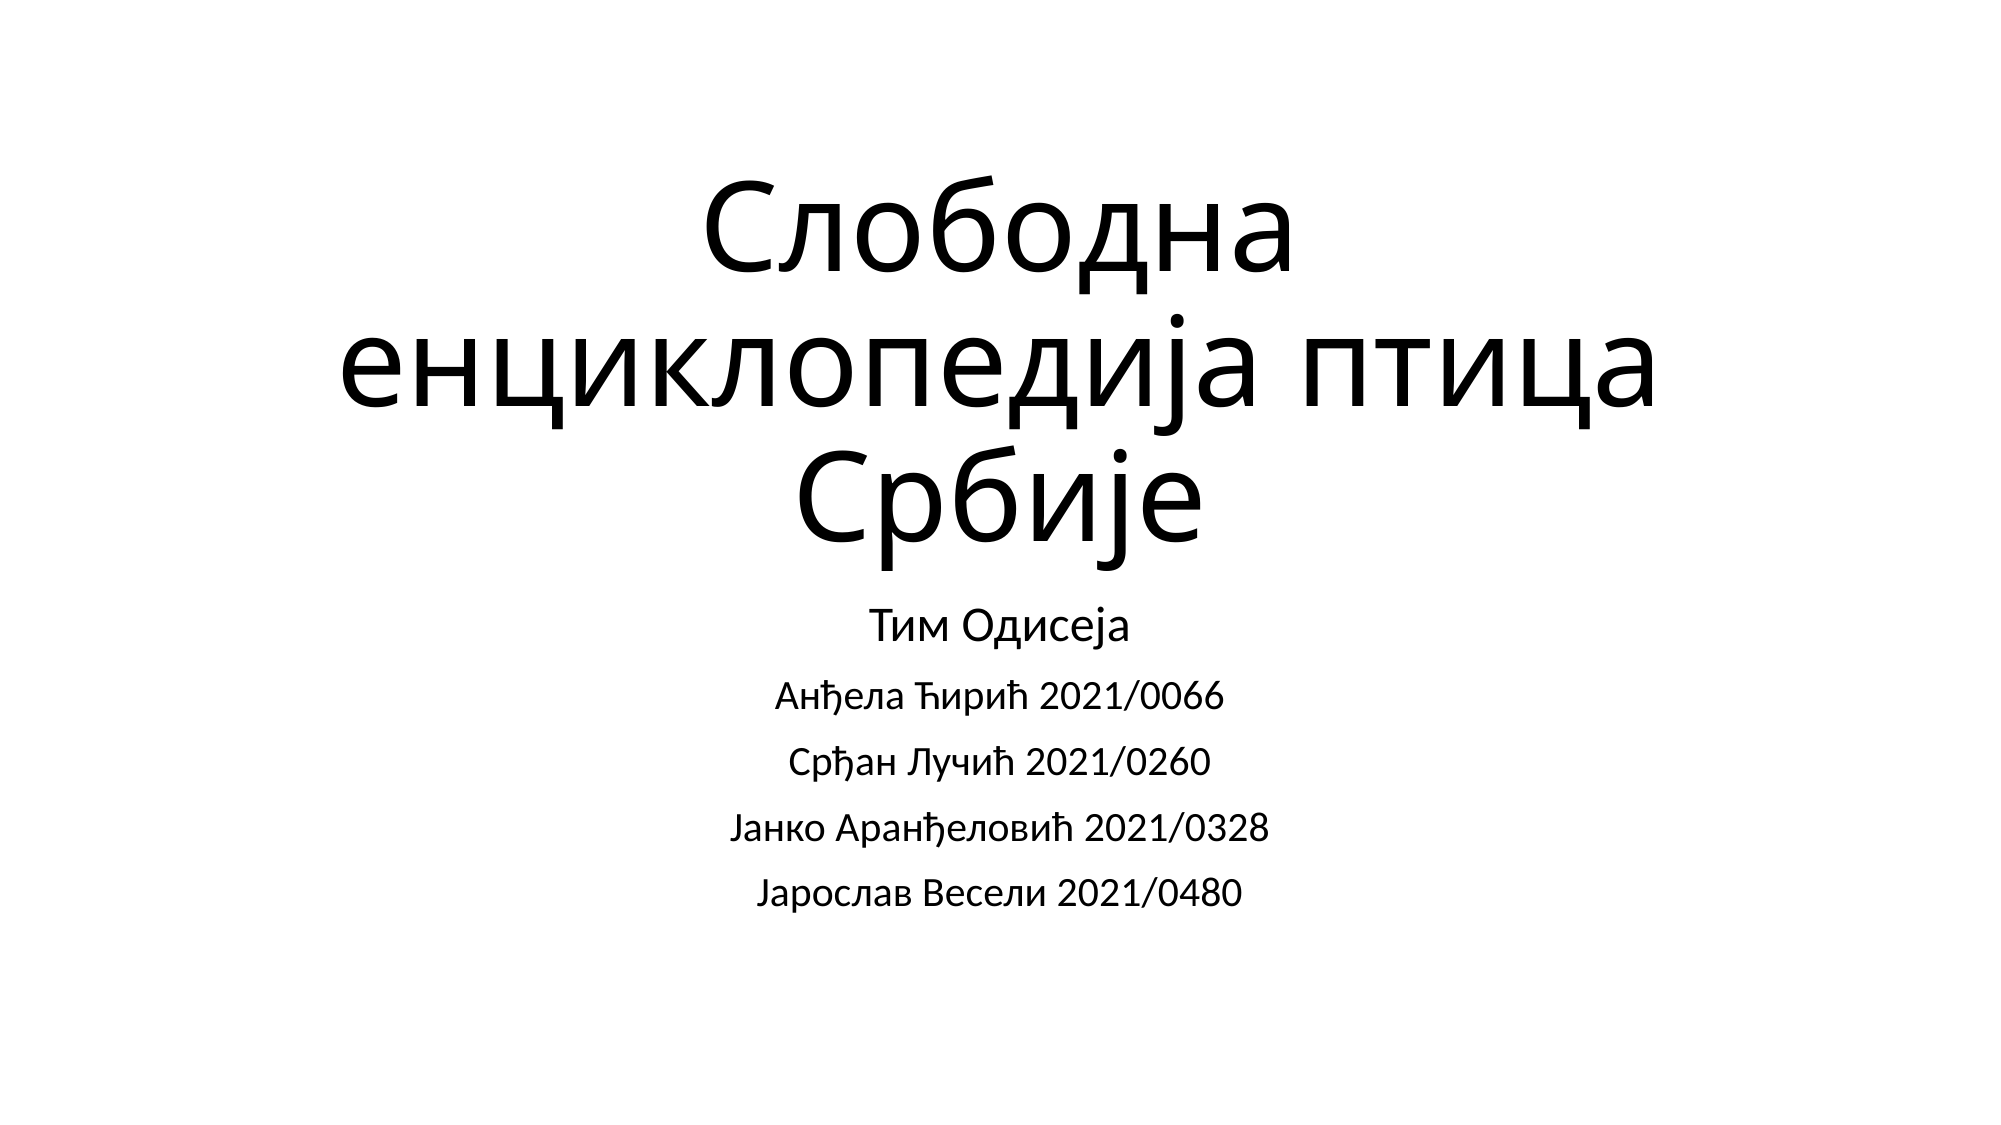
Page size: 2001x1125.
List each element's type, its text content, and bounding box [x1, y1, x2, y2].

subtitle Тим Одисеја Анђела Ћирић 2021/0066 Срђан Лучић 2021/0260 Јанко Аранђеловић 2021/0328 Јарослав Весели 2021/0480 [249, 590, 1750, 1040]
title Слободна енциклопедија птица Србије [249, 184, 1750, 576]
